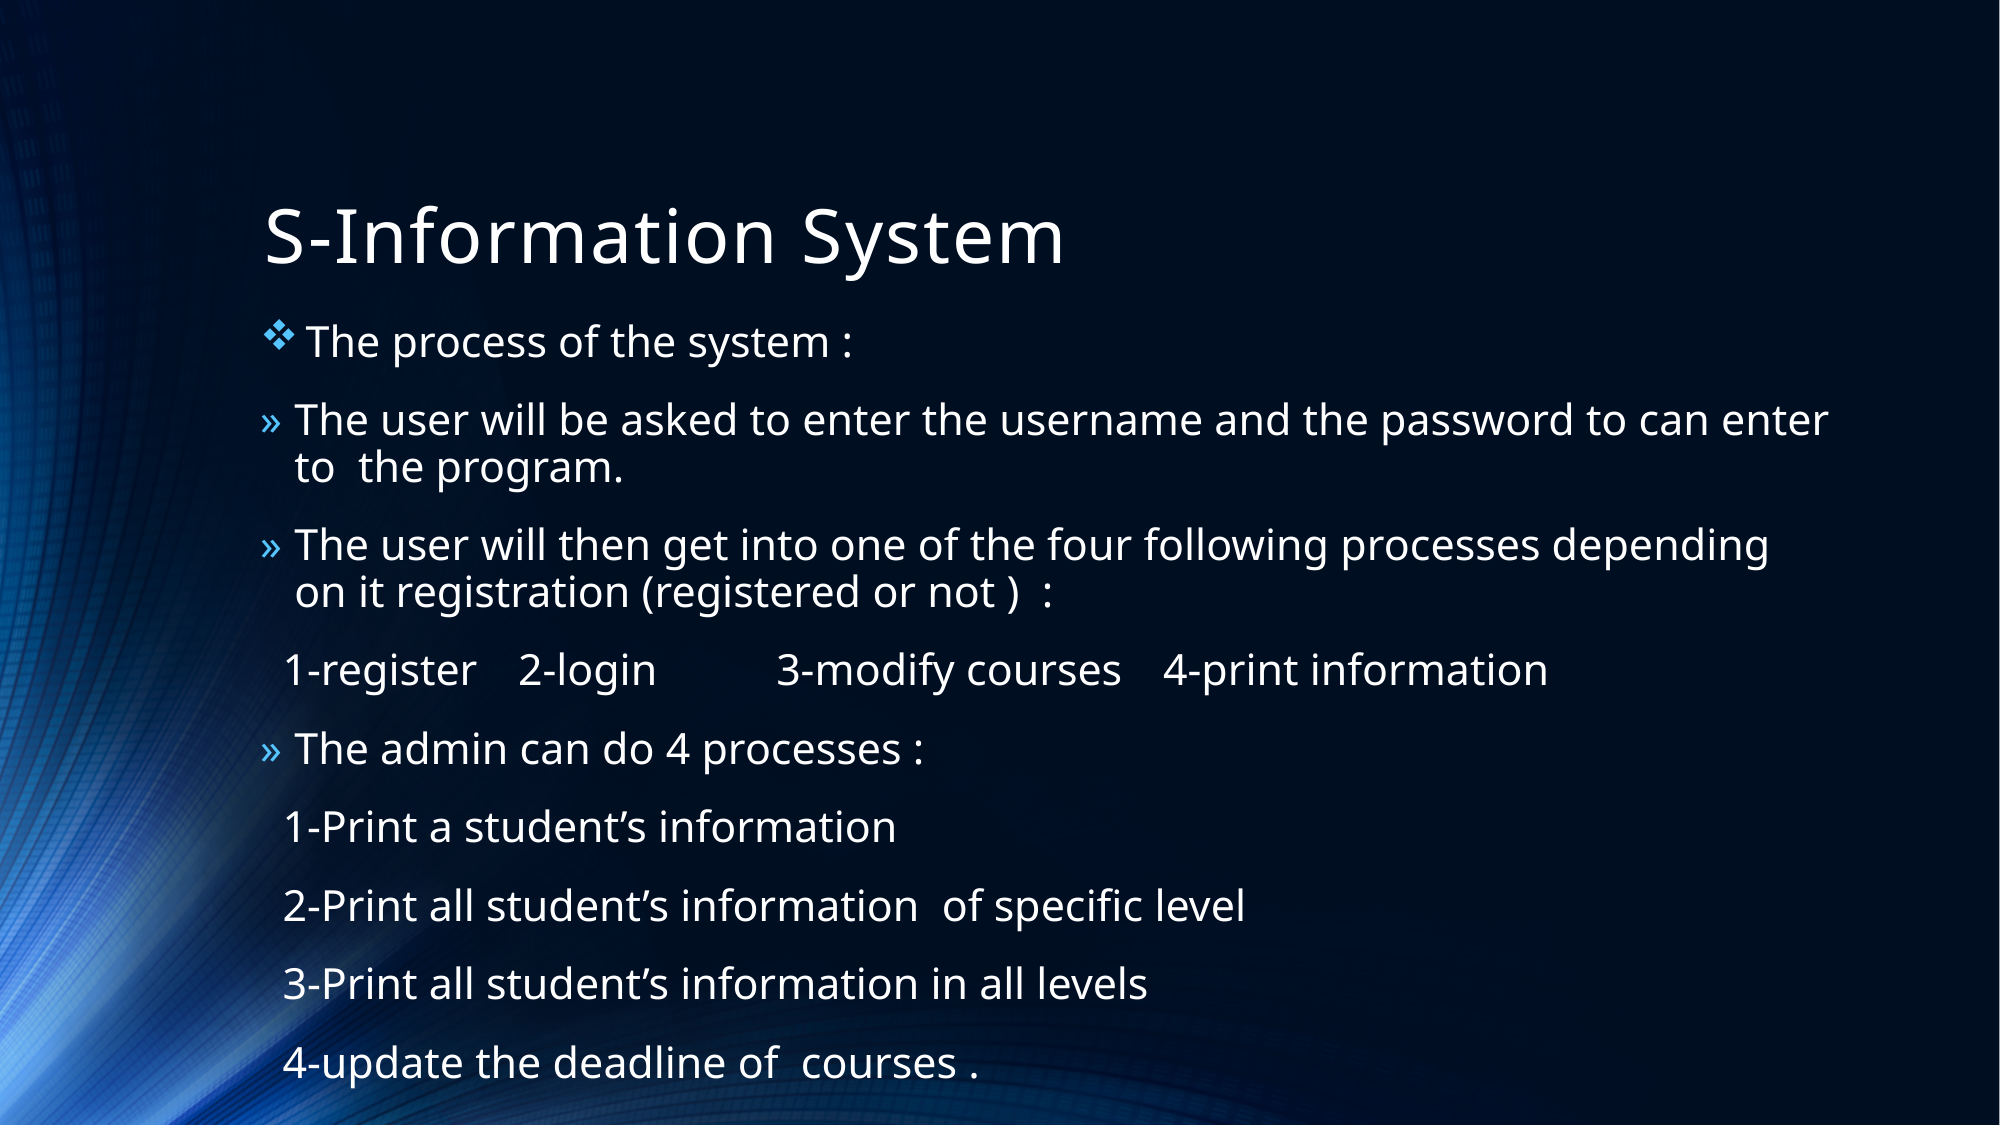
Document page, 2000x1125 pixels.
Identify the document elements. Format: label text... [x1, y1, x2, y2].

picture [0, 0, 2000, 1125]
list The process of the system : The user will be asked to enter the username and the password to can enter to the program. The user will then get into one of the four following processes depending on it registration (registered or not ) : 1-register 2-login 3-modify courses 4-print information The admin can do 4 processes : 1-Print a student’s information 2-Print all student’s information of specific level 3-Print all student’s information in all levels 4-update the deadline of courses . [245, 312, 1849, 1100]
title S-Information System [249, 62, 1750, 288]
